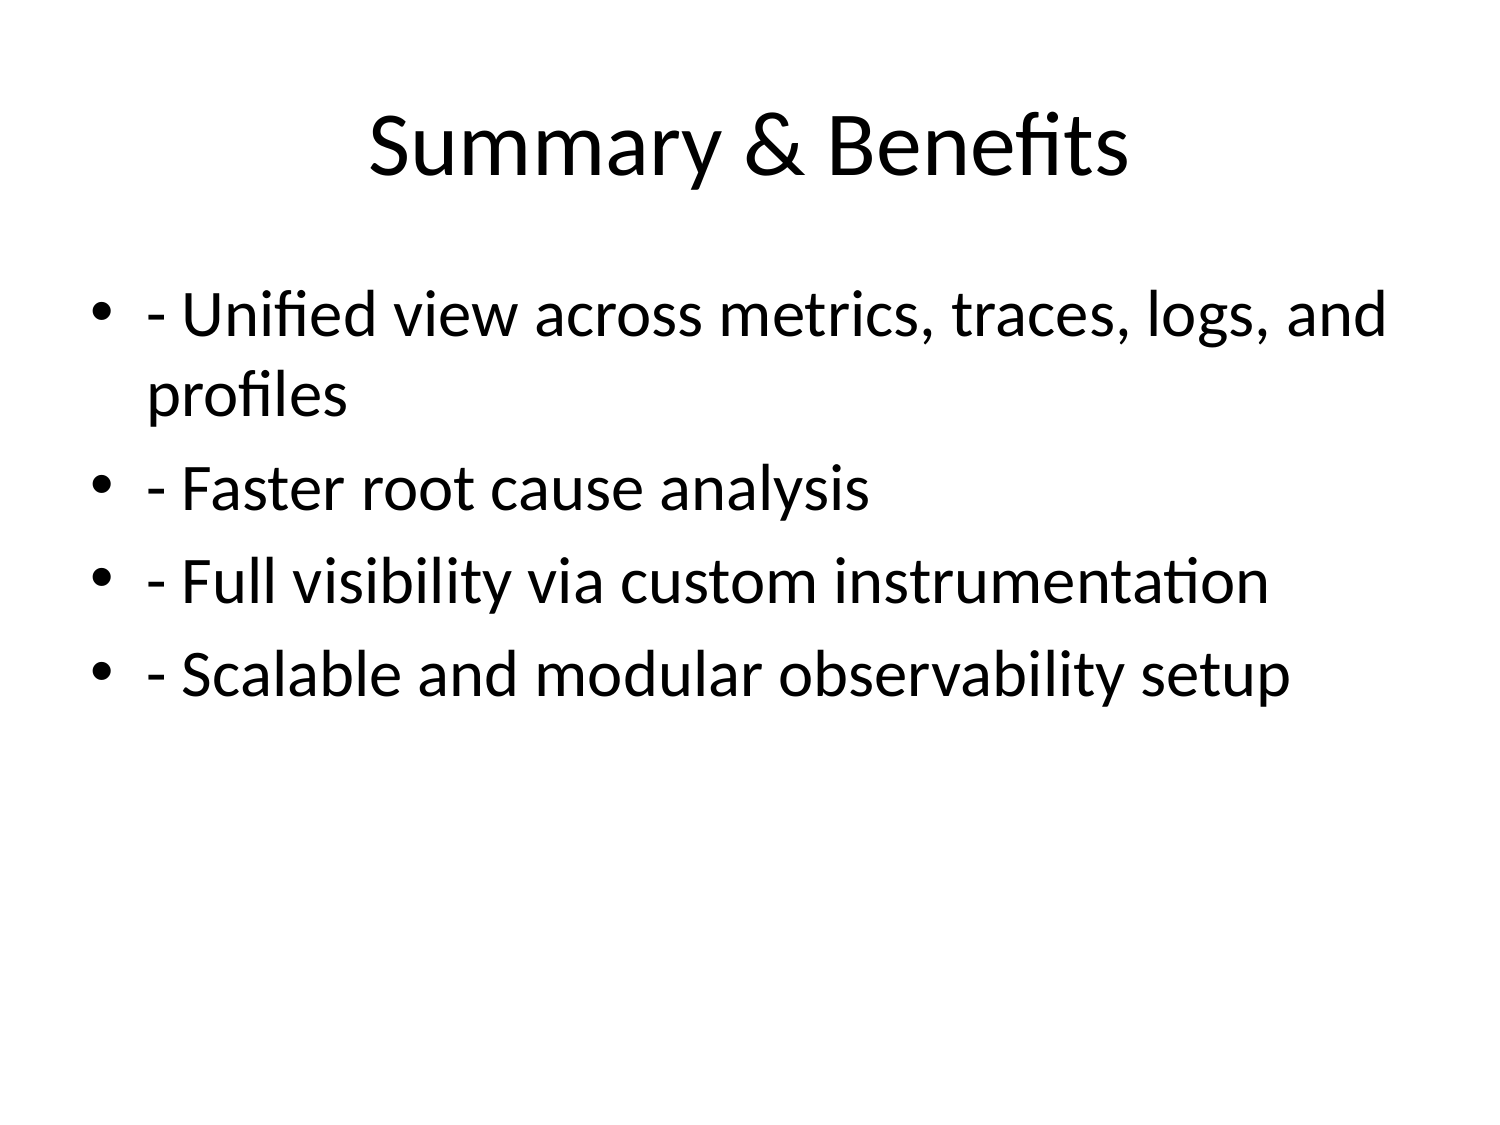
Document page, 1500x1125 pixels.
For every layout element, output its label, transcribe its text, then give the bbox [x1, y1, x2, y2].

title Summary & Benefits [75, 45, 1425, 233]
list - Unified view across metrics, traces, logs, and profiles - Faster root cause analysis - Full visibility via custom instrumentation - Scalable and modular observability setup [75, 262, 1425, 1005]
